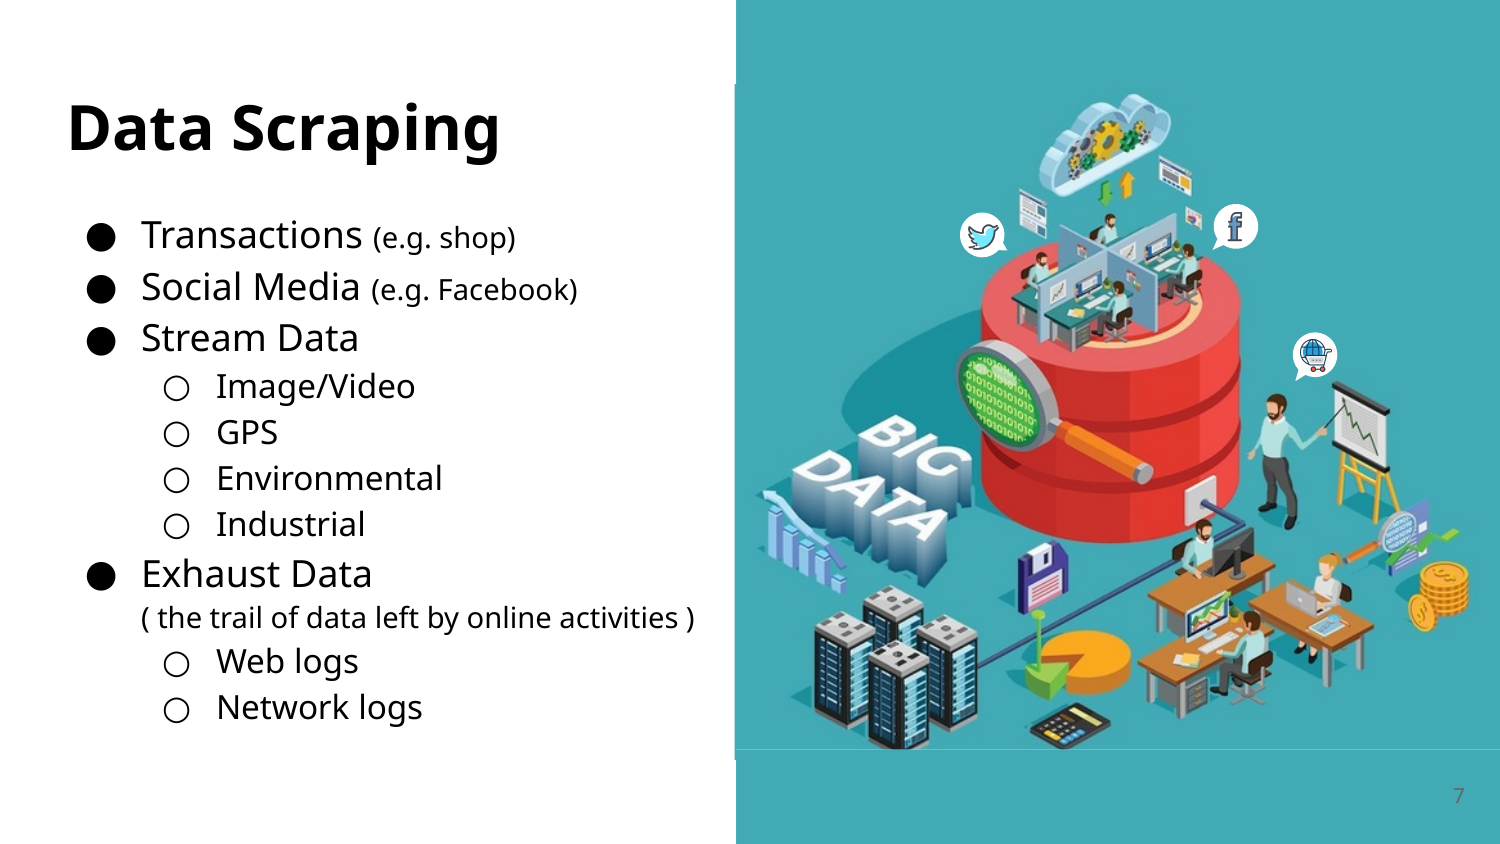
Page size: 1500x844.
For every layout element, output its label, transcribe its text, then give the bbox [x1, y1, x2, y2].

slide_number ‹#› [1389, 769, 1480, 830]
list Transactions (e.g. shop) Social Media (e.g. Facebook) Stream Data Image/Video GPS Environmental Industrial Exhaust Data ( the trail of data left by online activities ) Web logs Network logs [51, 189, 729, 750]
title Data Scraping [51, 72, 736, 167]
picture [734, 0, 1500, 844]
